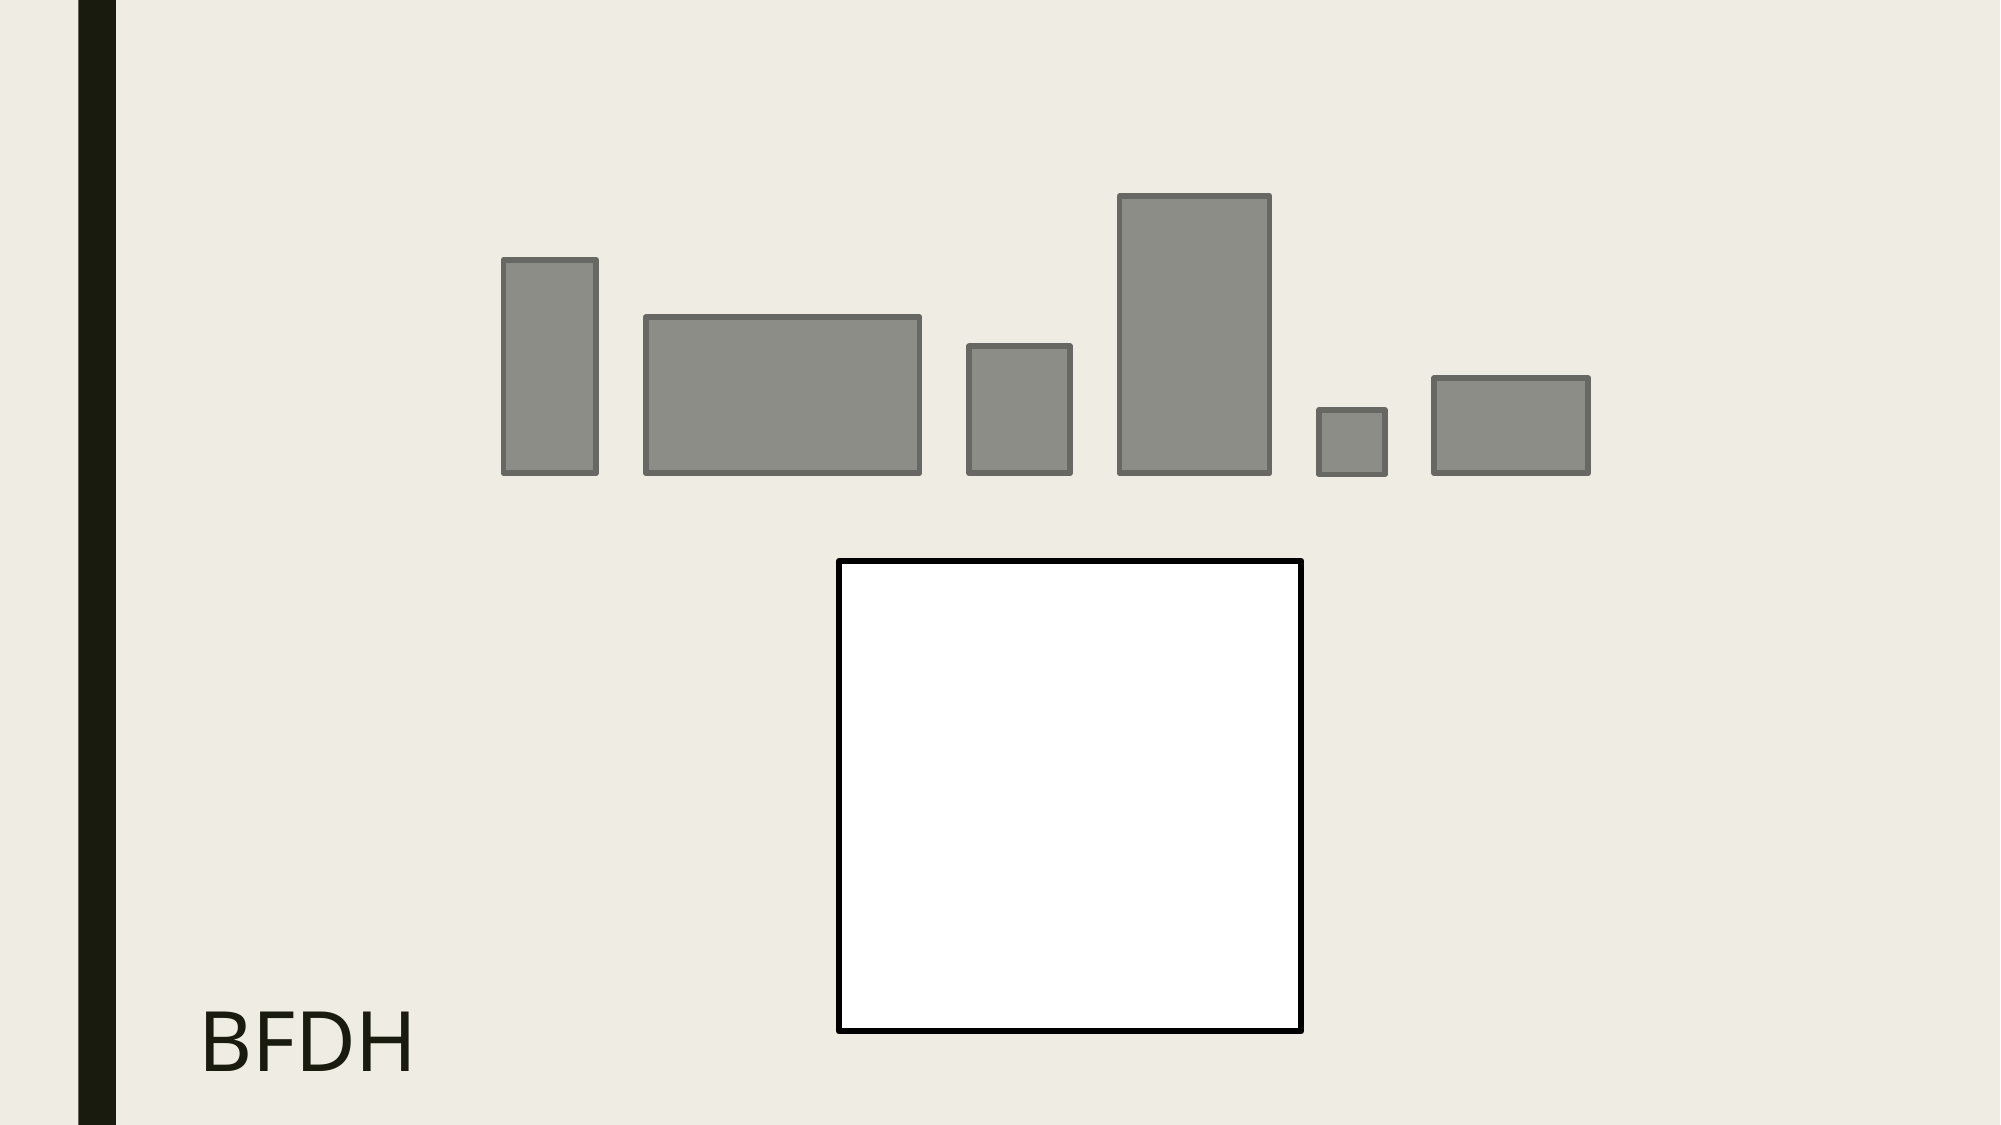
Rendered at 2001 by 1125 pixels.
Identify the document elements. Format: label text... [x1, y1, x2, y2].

text_box [836, 558, 1304, 1034]
text_box [966, 343, 1073, 476]
text_box [1316, 407, 1388, 477]
text_box [643, 314, 922, 476]
title BFDH [183, 992, 1657, 1114]
text_box [1431, 375, 1591, 476]
text_box [1117, 193, 1272, 476]
text_box [501, 257, 599, 476]
